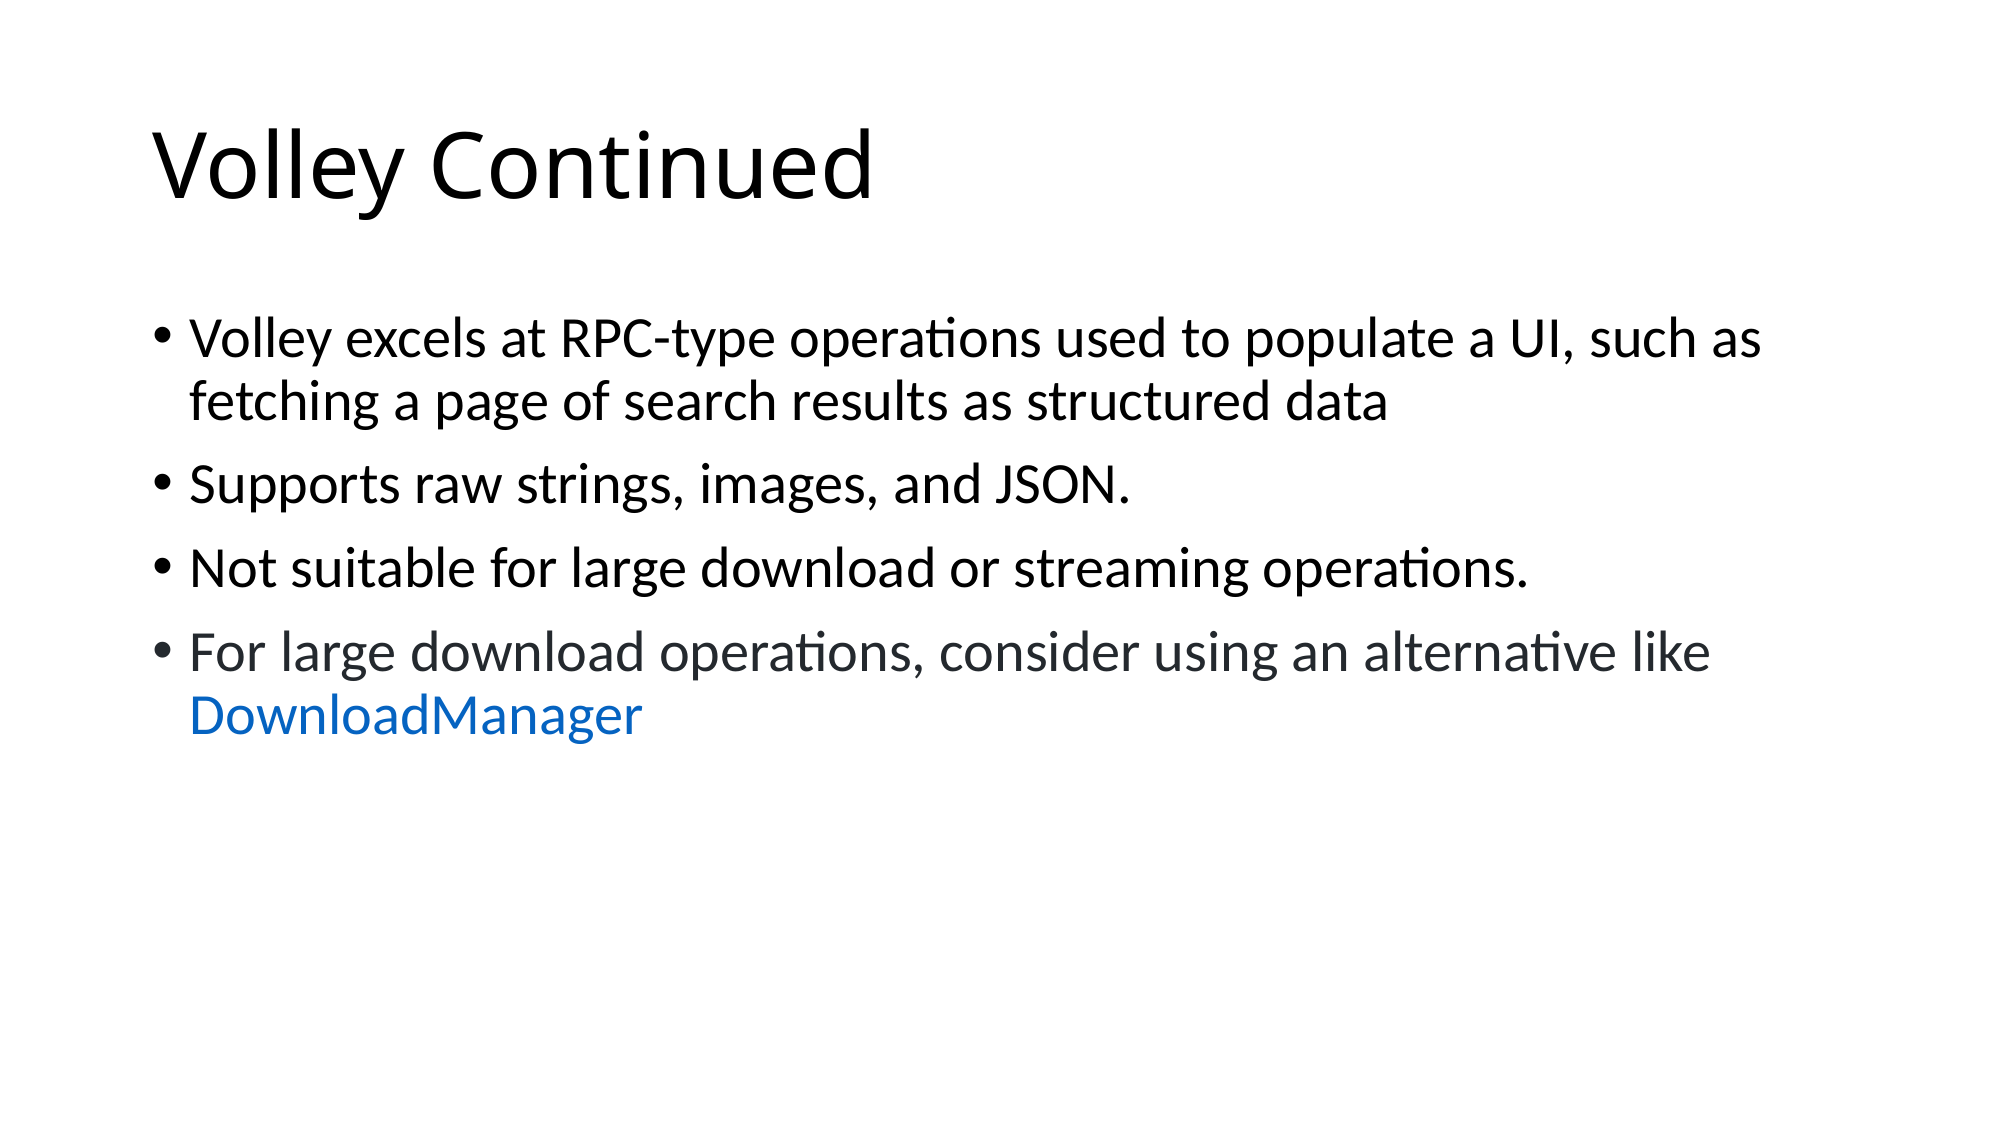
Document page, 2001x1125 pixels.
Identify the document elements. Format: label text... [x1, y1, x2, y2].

list Volley excels at RPC-type operations used to populate a UI, such as fetching a page of search results as structured data Supports raw strings, images, and JSON. Not suitable for large download or streaming operations. For large download operations, consider using an alternative like DownloadManager [137, 299, 1863, 1014]
title Volley Continued [137, 59, 1863, 278]
